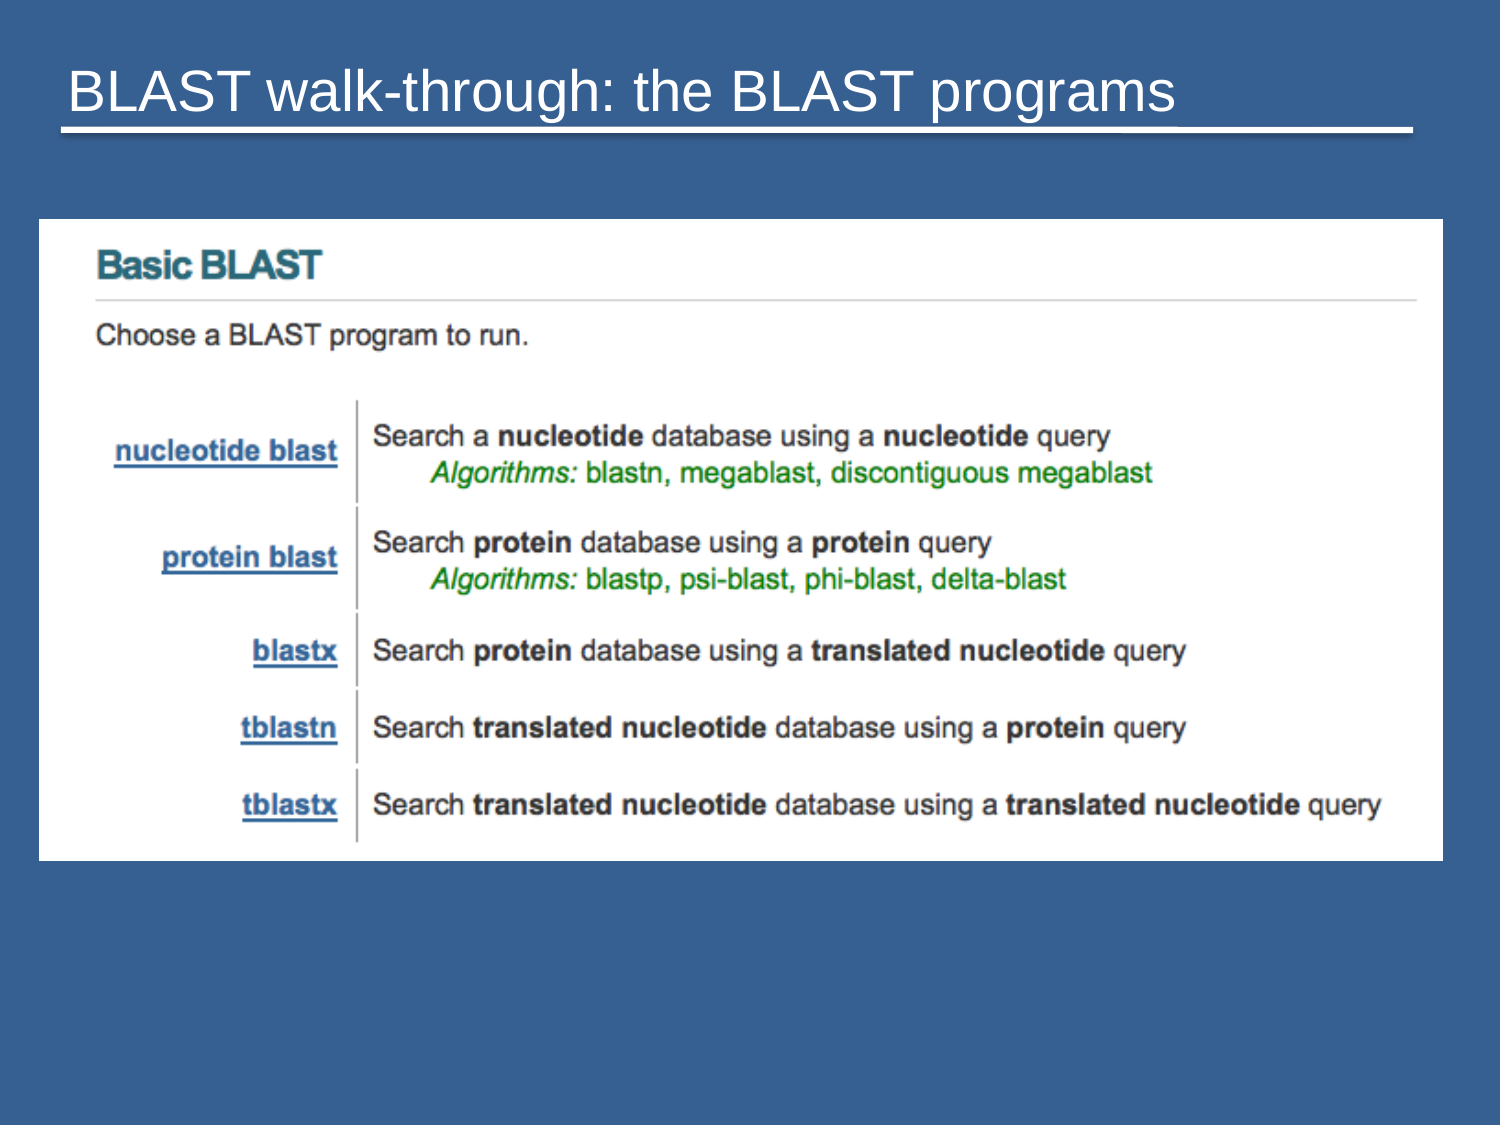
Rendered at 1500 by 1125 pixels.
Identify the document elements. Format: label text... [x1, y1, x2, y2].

picture [39, 219, 1443, 862]
text_box BLAST walk-through: the BLAST programs [52, 45, 1441, 130]
